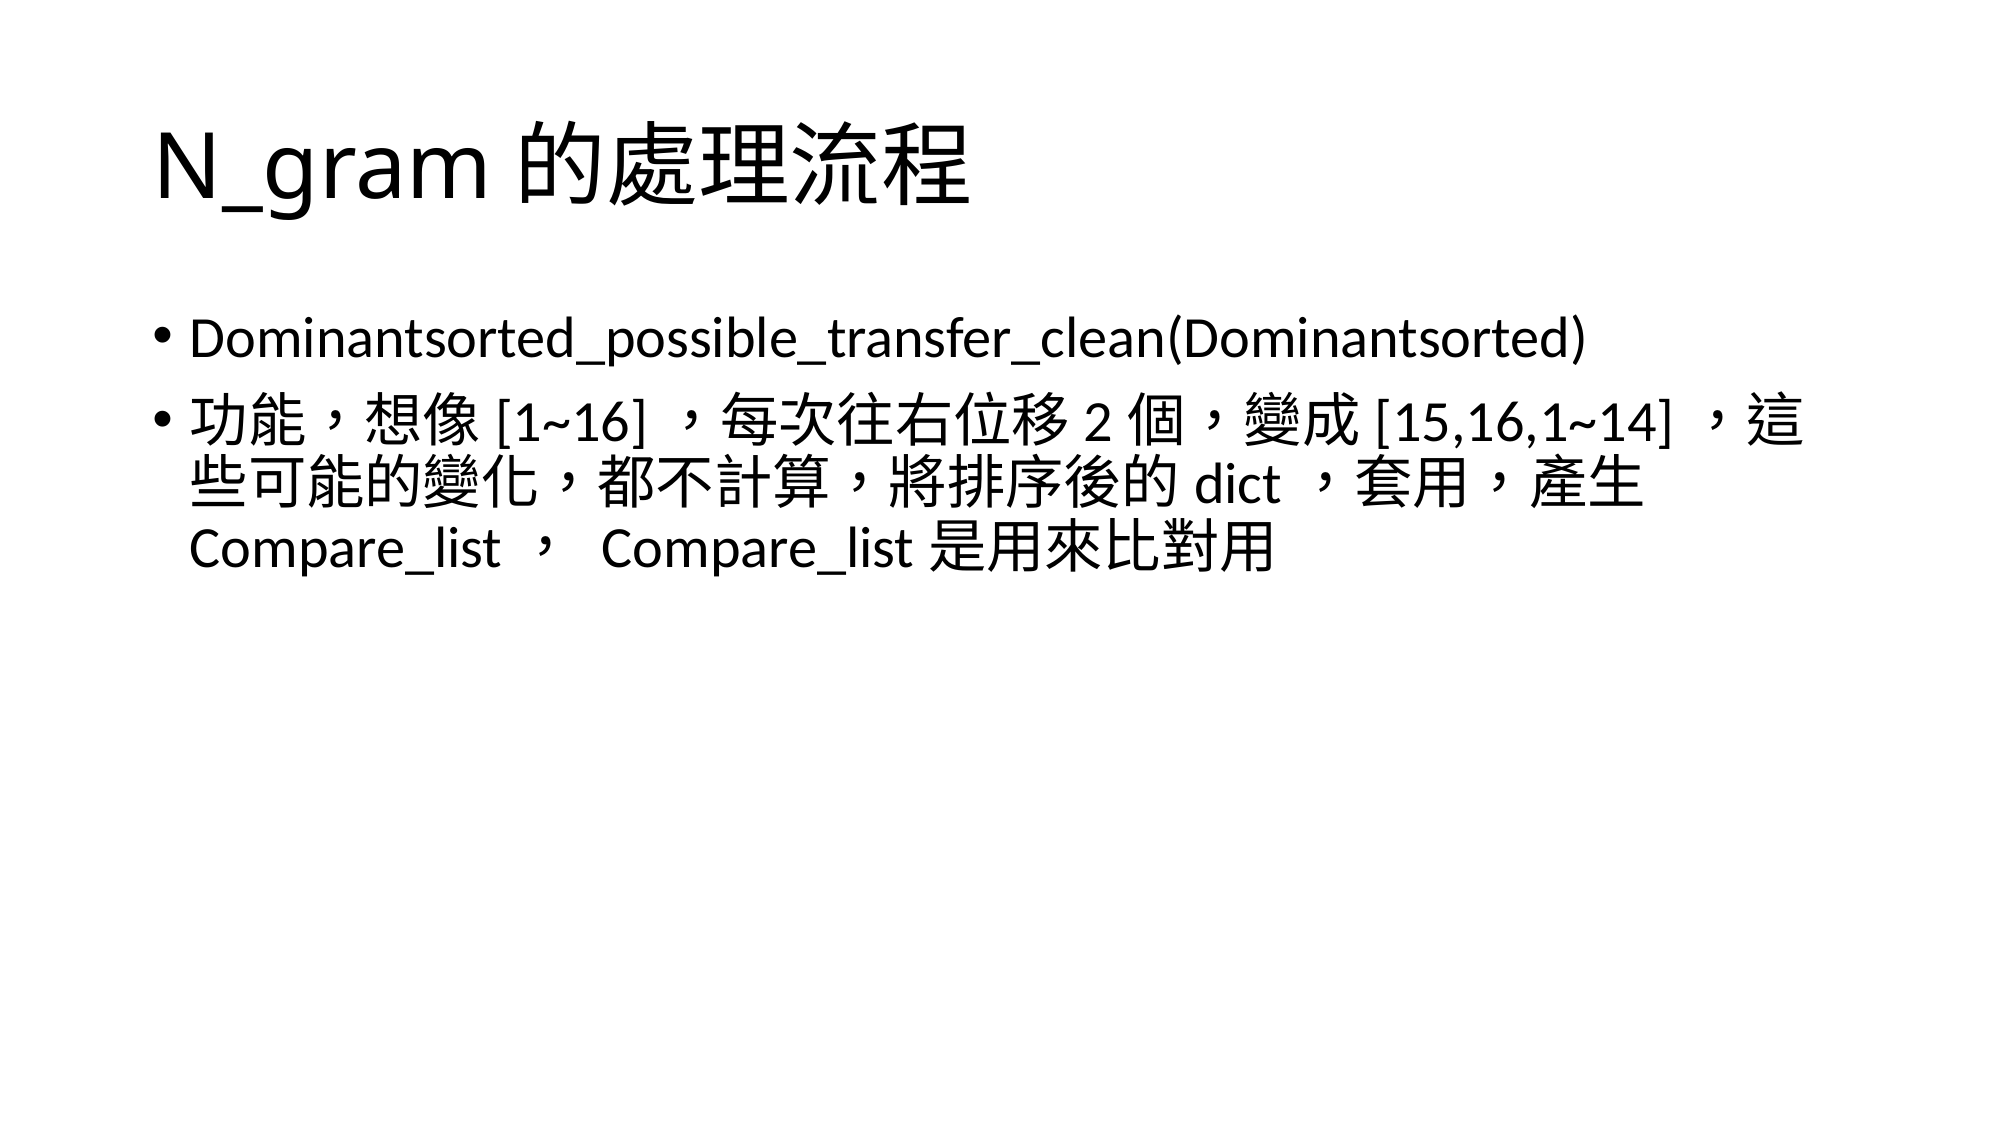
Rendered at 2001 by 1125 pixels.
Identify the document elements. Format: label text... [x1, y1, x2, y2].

list Dominantsorted_possible_transfer_clean(Dominantsorted) 功能，想像[1~16]，每次往右位移2個，變成[15,16,1~14]，這些可能的變化，都不計算，將排序後的dict，套用，產生Compare_list， Compare_list是用來比對用 [137, 299, 1863, 1014]
title N_gram的處理流程 [137, 59, 1863, 278]
